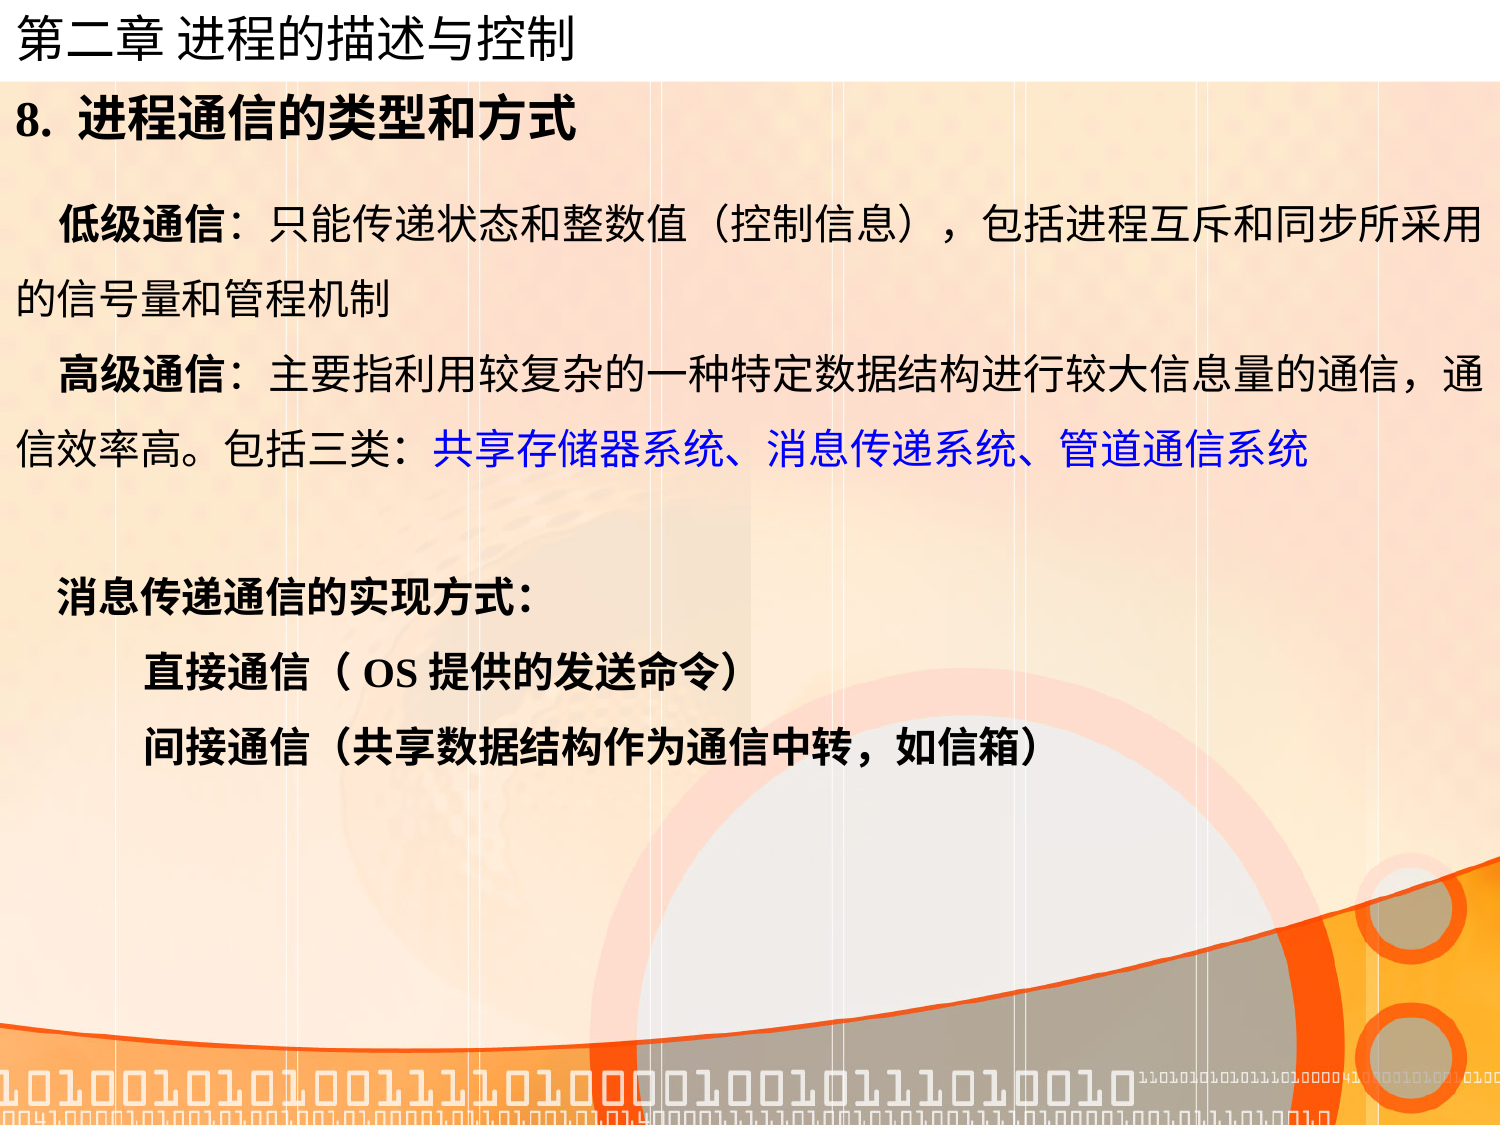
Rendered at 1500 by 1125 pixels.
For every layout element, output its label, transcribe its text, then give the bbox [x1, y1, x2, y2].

text_box 消息传递通信的实现方式： 直接通信（OS提供的发送命令） 间接通信（共享数据结构作为通信中转，如信箱） [0, 538, 1321, 779]
title 第二章 进程的描述与控制 [0, 0, 1500, 76]
list 8. 进程通信的类型和方式 低级通信：只能传递状态和整数值（控制信息），包括进程互斥和同步所采用的信号量和管程机制 高级通信：主要指利用较复杂的一种特定数据结构进行较大信息量的通信，通信效率高。包括三类：共享存储器系统、消息传递系统、管道通信系统 [0, 79, 1500, 733]
picture [0, 733, 1500, 1125]
